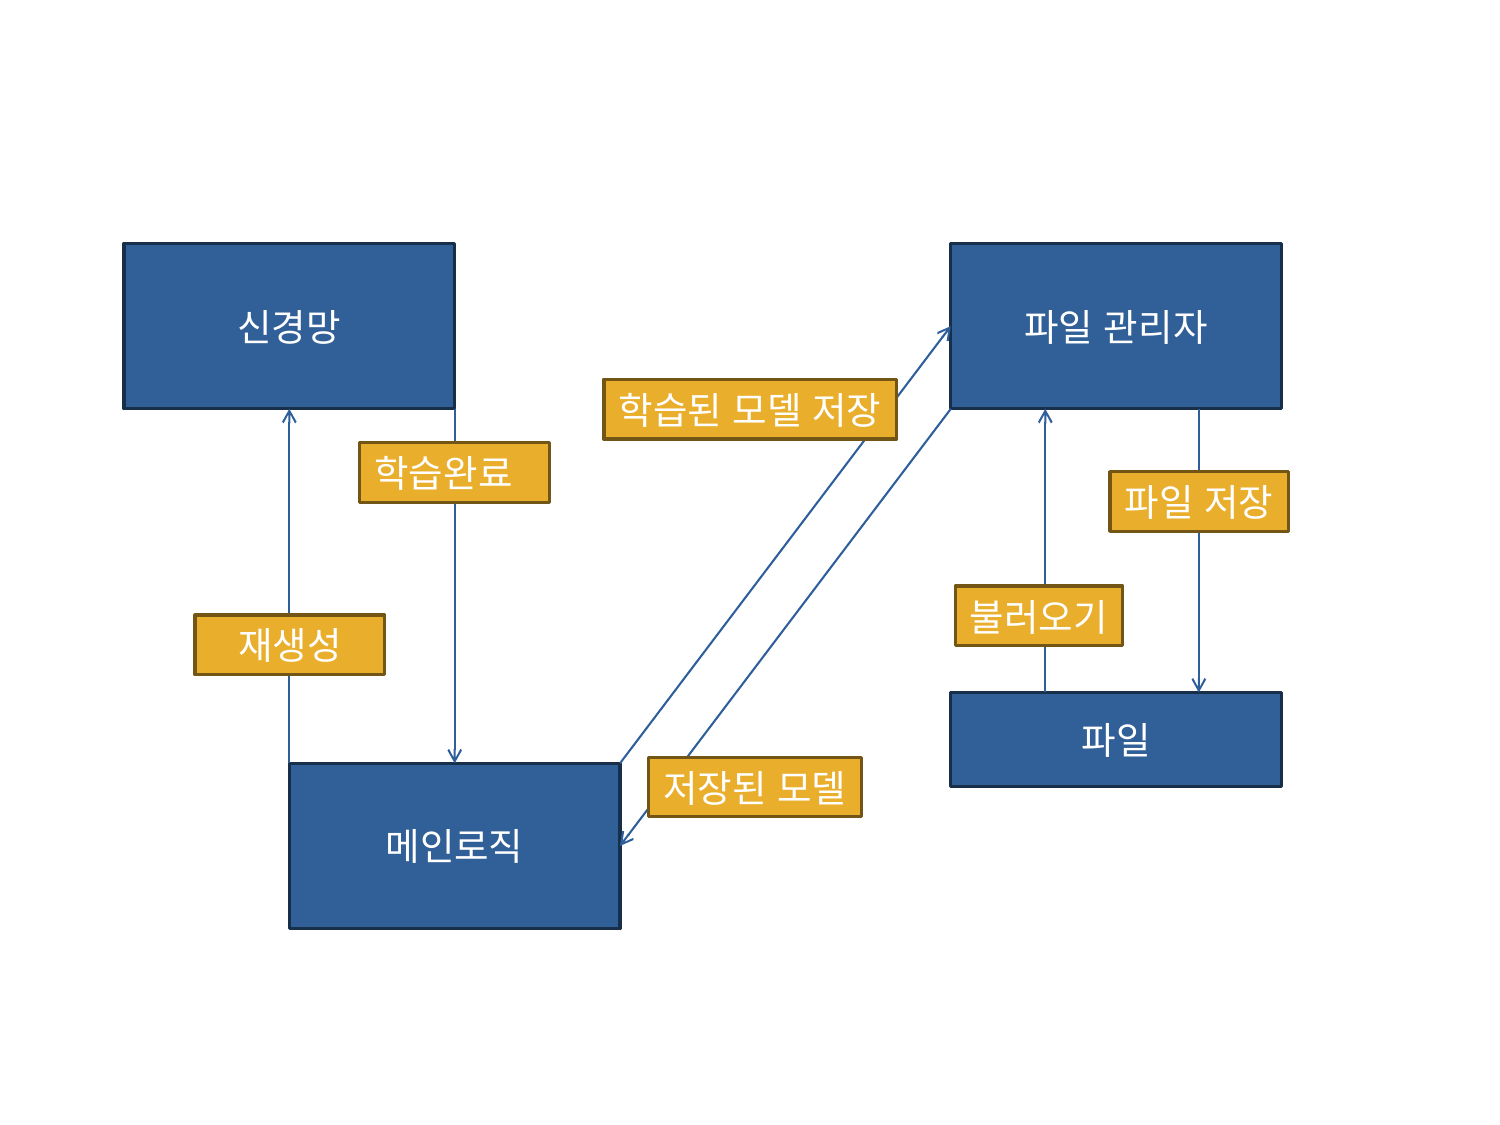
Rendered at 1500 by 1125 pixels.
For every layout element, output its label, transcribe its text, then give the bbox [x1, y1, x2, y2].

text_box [566, 461, 1005, 794]
text_box 신경망 [122, 242, 456, 410]
text_box 재생성 [193, 613, 386, 676]
text_box 파일 저장 [1108, 470, 1290, 533]
text_box 파일 [1011, 691, 1283, 788]
text_box 학습완료 [358, 441, 551, 504]
text_box 불러오기 [1012, 584, 1124, 647]
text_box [566, 378, 1005, 460]
text_box 파일 관리자 [949, 242, 1283, 410]
text_box 저장된 모델 [647, 804, 863, 818]
text_box 메인로직 [288, 762, 622, 930]
